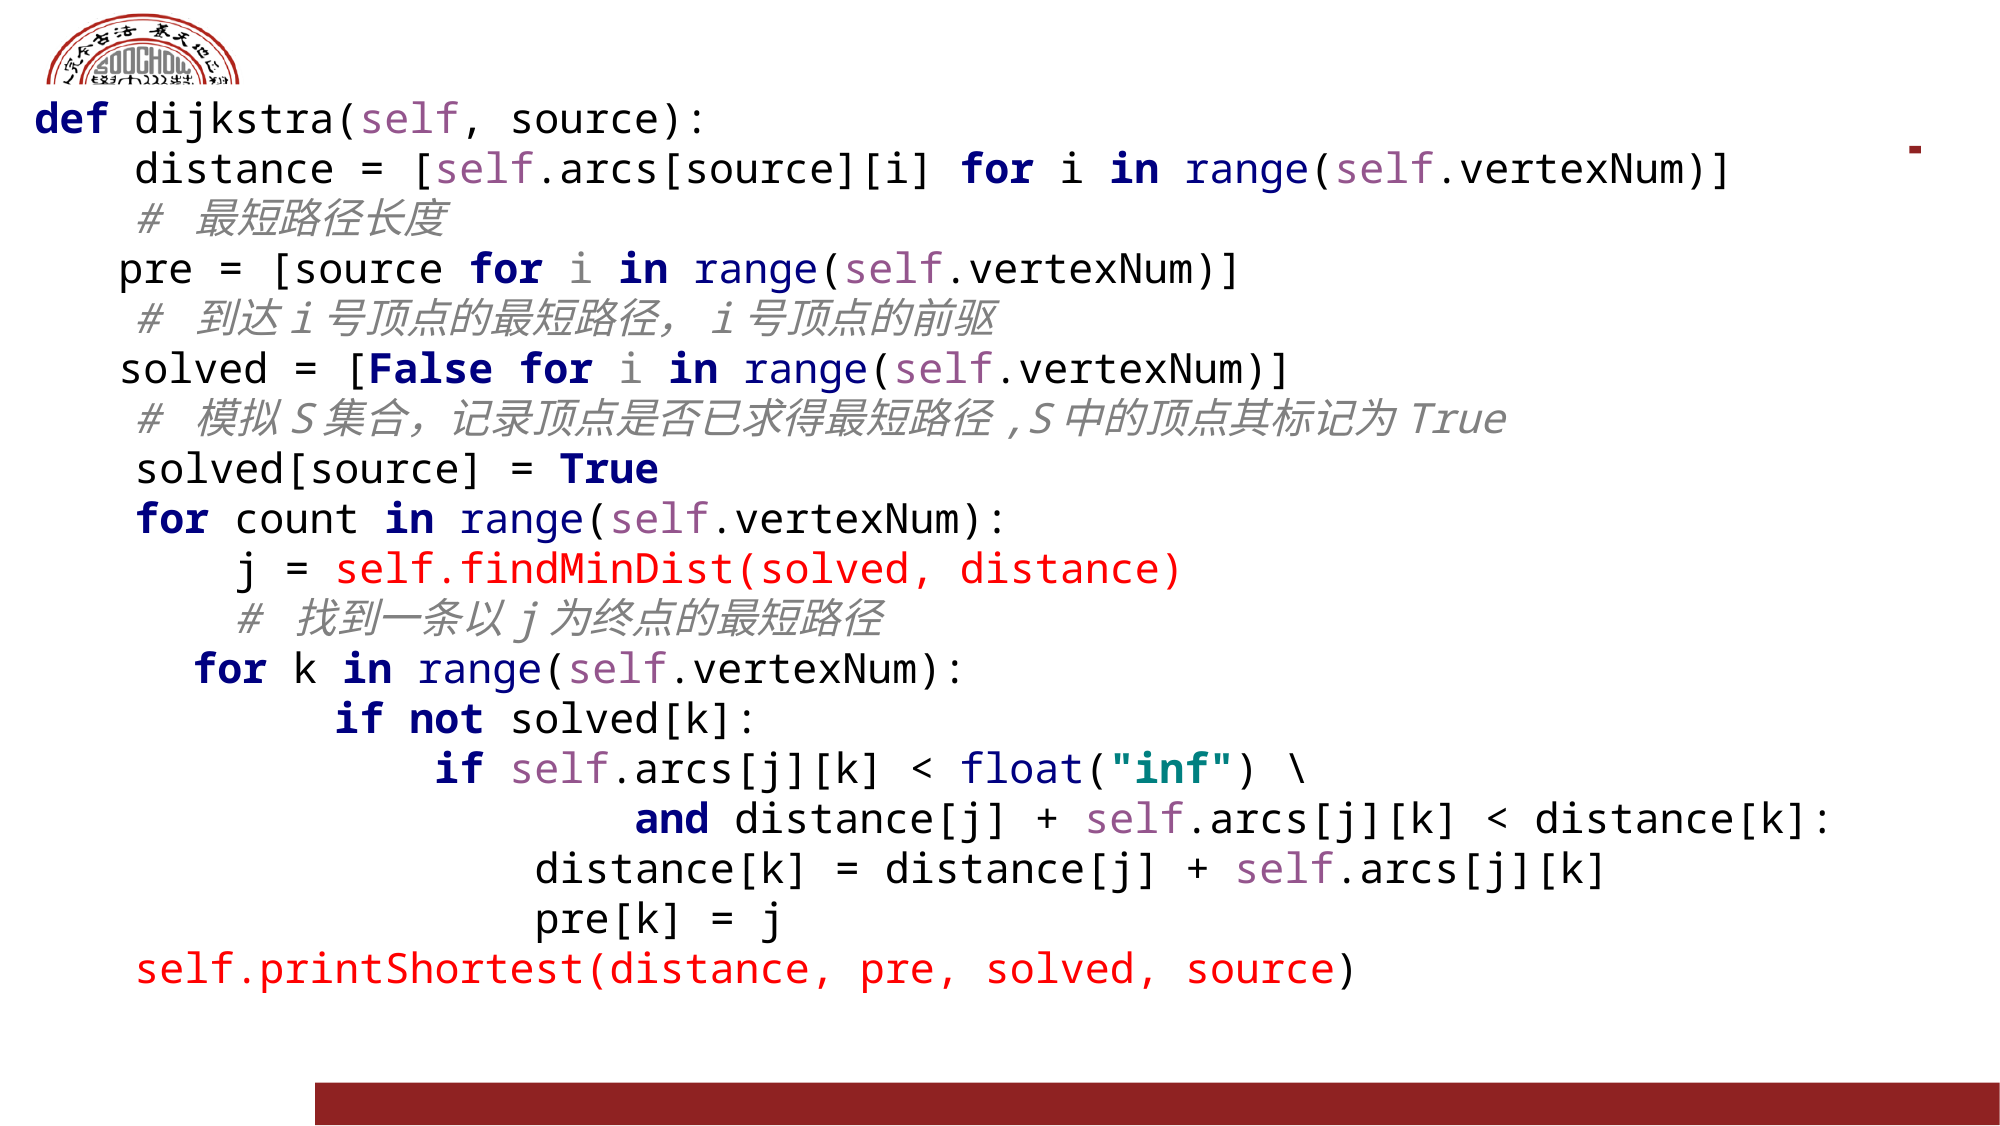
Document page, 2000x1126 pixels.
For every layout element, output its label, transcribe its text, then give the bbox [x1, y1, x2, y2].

text_box def dijkstra(self, source): distance = [self.arcs[source][i] for i in range(self.vertexNum)] # 最短路径长度 pre = [source for i in range(self.vertexNum)] # 到达i号顶点的最短路径，i号顶点的前驱 solved = [False for i in range(self.vertexNum)] # 模拟S集合，记录顶点是否已求得最短路径,S中的顶点其标记为True solved[source] = True for count in range(self.vertexNum): j = self.findMinDist(solved, distance) # 找到一条以j为终点的最短路径 for k in range(self.vertexNum): if not solved[k]: if self.arcs[j][k] < float("inf") \ and distance[j] + self.arcs[j][k] < distance[k]: distance[k] = distance[j] + self.arcs[j][k] pre[k] = j self.printShortest(distance, pre, solved, source) [19, 84, 1910, 1000]
picture [40, 9, 246, 84]
